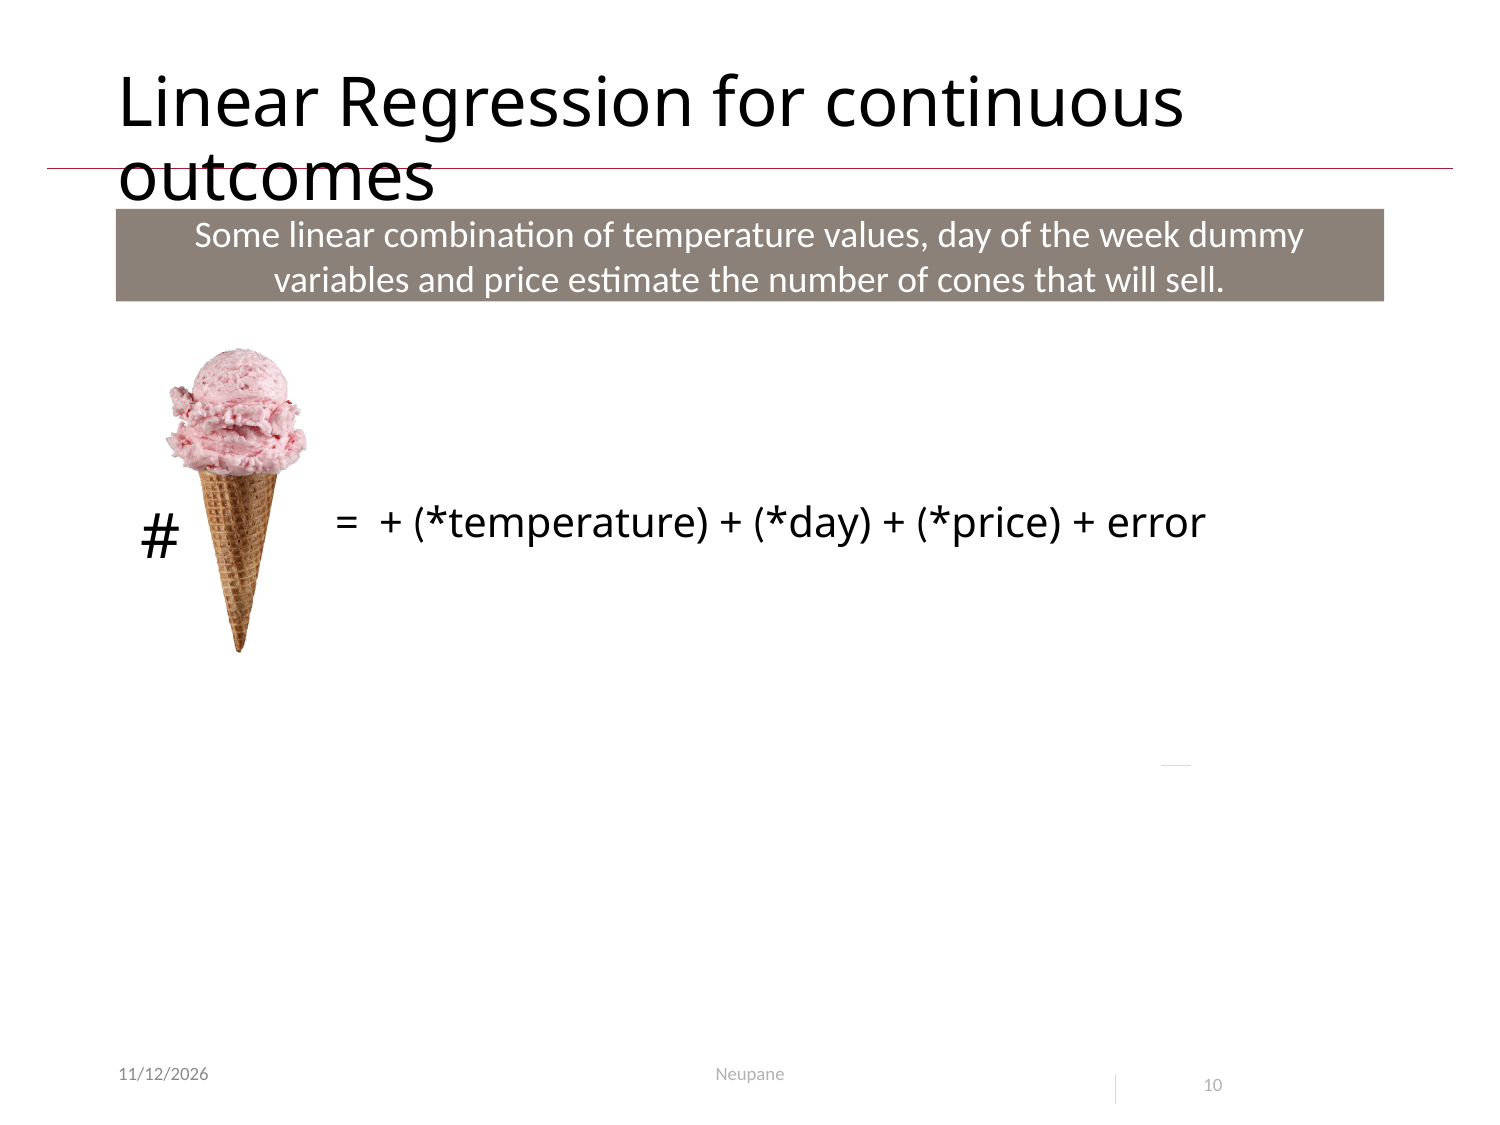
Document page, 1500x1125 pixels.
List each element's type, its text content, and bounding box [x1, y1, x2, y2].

text_box Some linear combination of temperature values, day of the week dummy variables and price estimate the number of cones that will sell. [115, 208, 1385, 302]
footer Neupane [496, 1042, 1004, 1103]
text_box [125, 344, 1389, 654]
title Linear Regression for continuous outcomes [103, 59, 1397, 157]
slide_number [103, 1042, 441, 1103]
slide_number 10 [1188, 1042, 1330, 1103]
